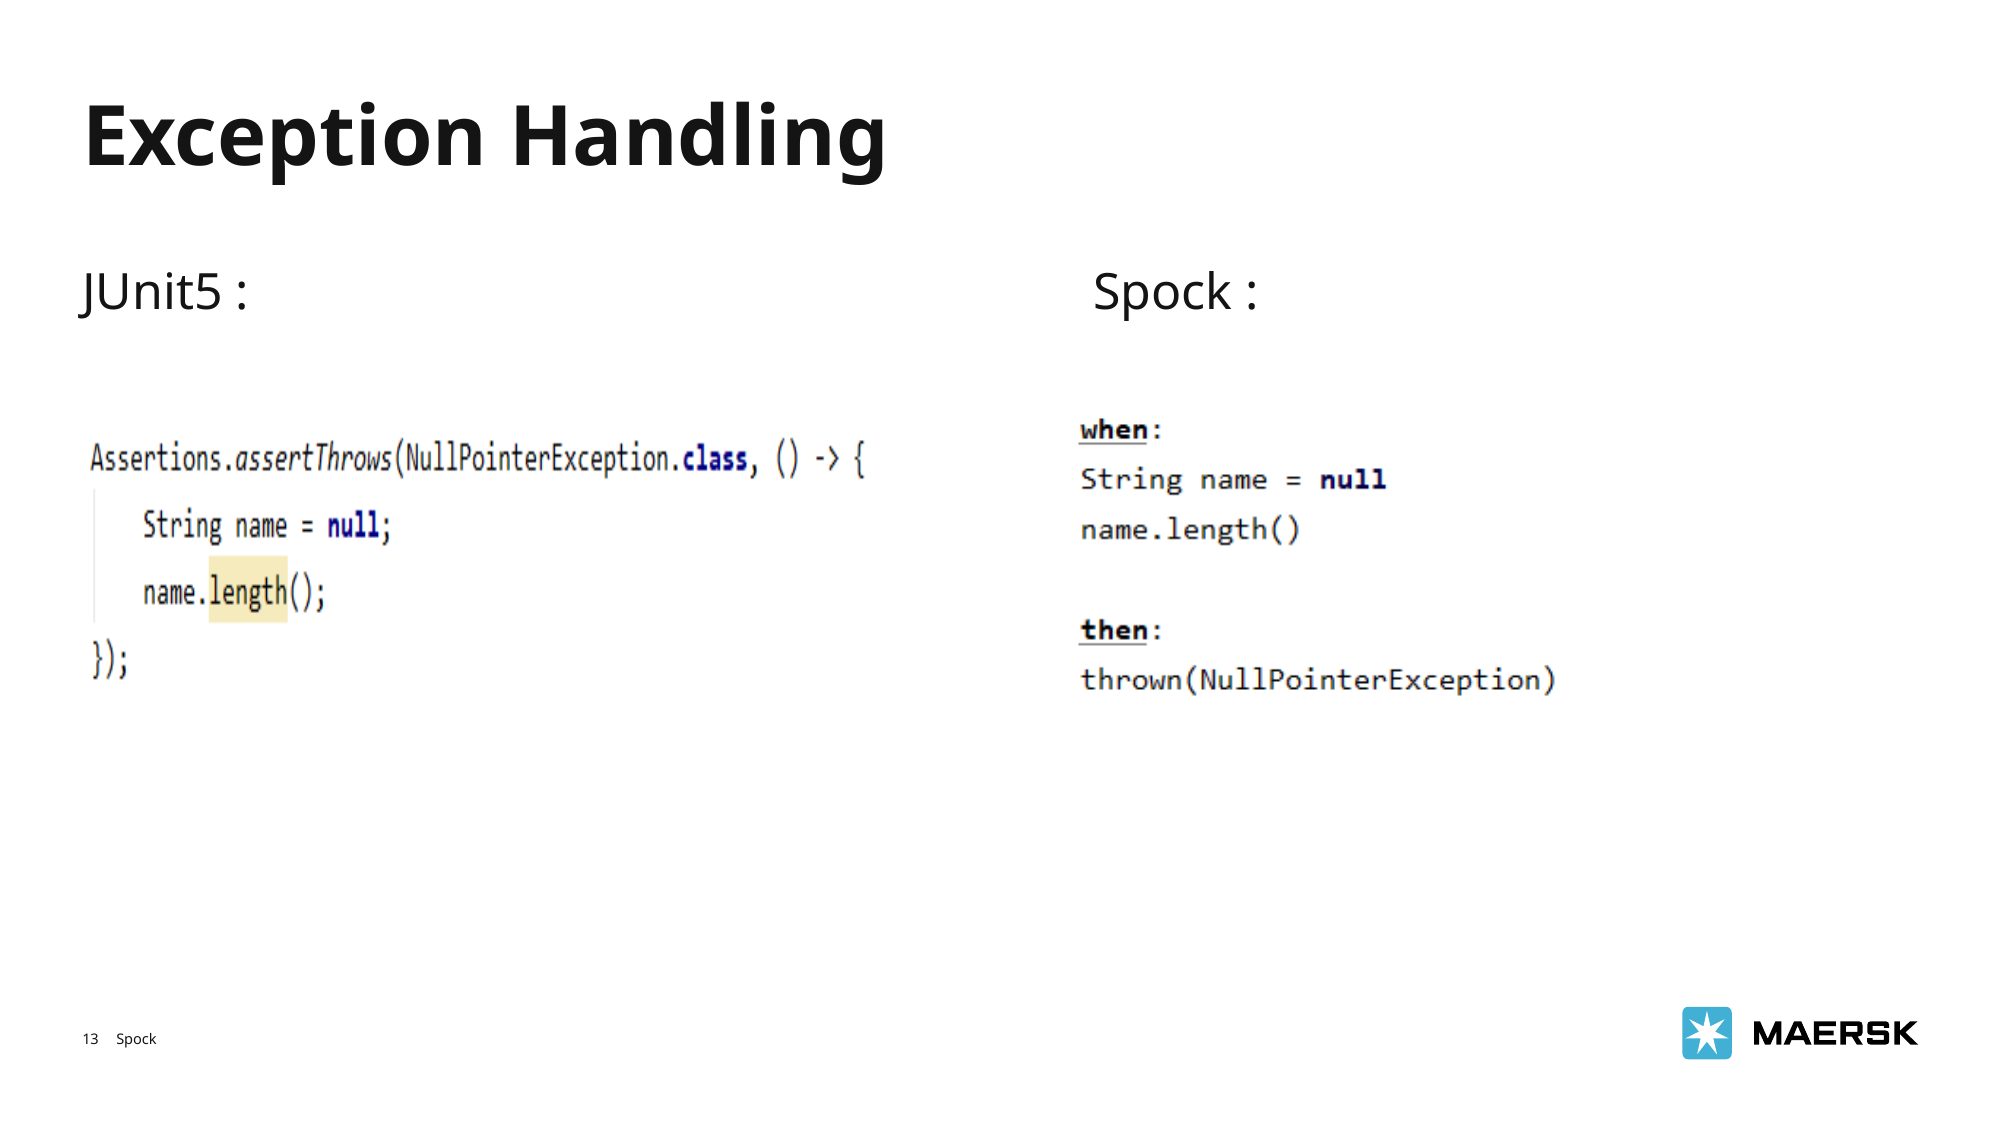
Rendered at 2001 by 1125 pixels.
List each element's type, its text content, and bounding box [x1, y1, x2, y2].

picture [1060, 411, 1623, 714]
slide_number 13 [82, 1029, 150, 1061]
footer Spock [150, 1029, 656, 1061]
title Exception Handling [82, 82, 982, 187]
list JUnit5 : Spock : [82, 259, 1903, 351]
picture [81, 431, 900, 693]
